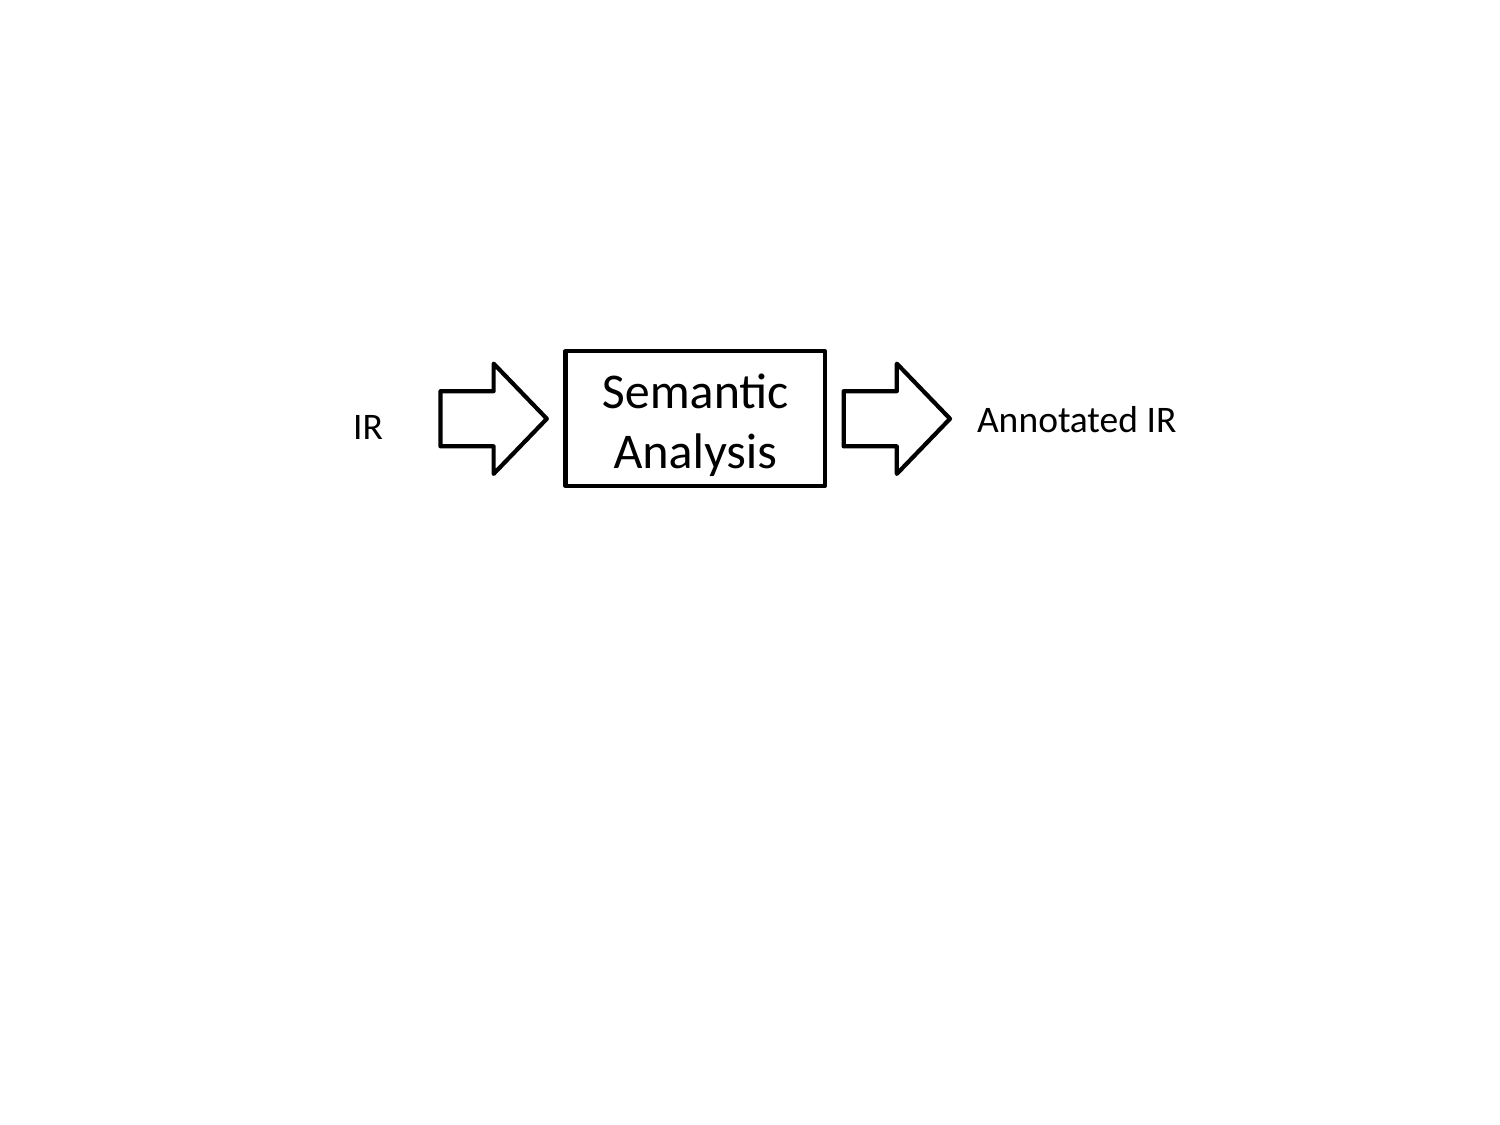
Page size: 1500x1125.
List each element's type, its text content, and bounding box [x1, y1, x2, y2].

text_box [438, 361, 549, 476]
text_box [841, 361, 953, 476]
text_box Semantic Analysis [563, 349, 827, 488]
text_box IR [338, 394, 398, 455]
text_box Annotated IR [962, 387, 1192, 448]
